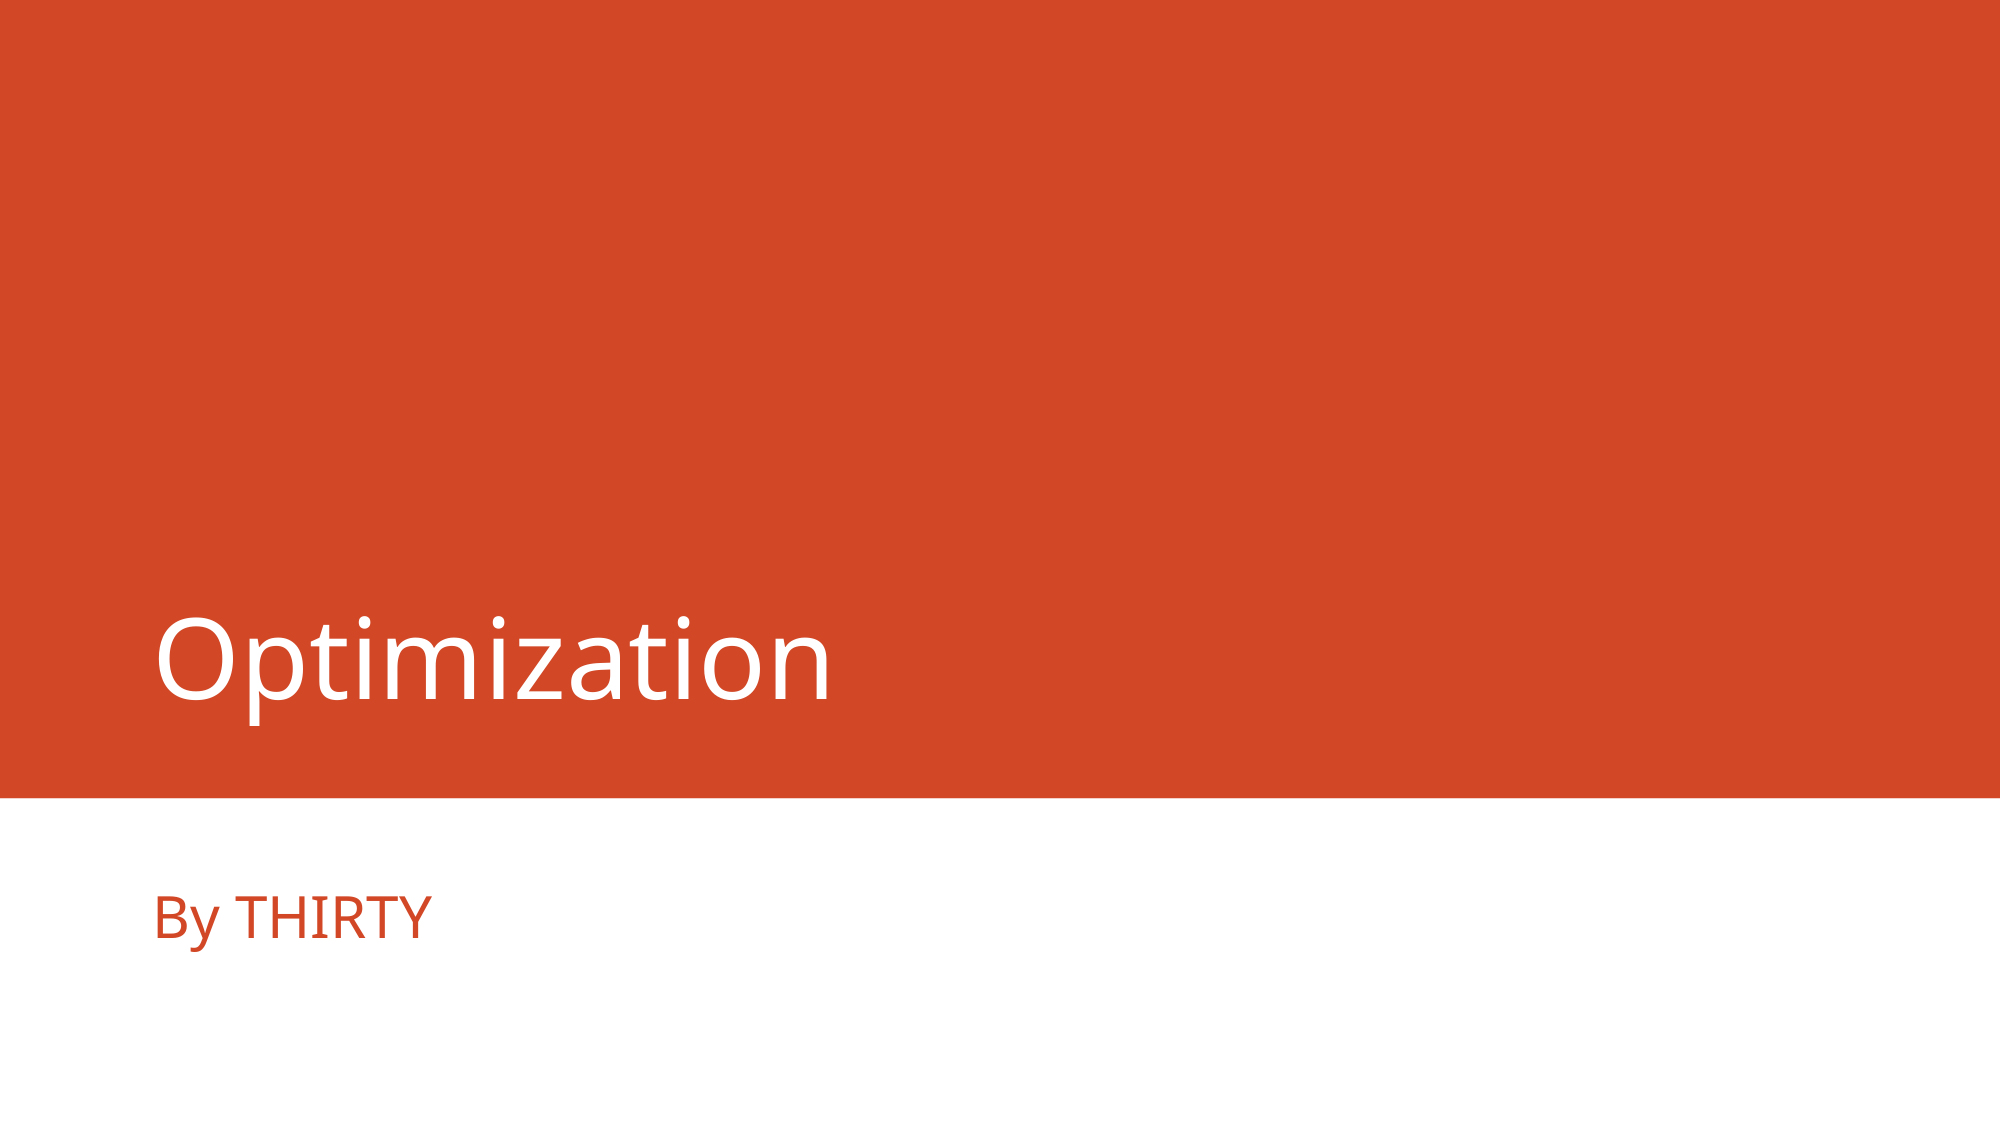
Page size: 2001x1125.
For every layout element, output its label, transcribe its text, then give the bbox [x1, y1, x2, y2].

title Optimization [137, 338, 1863, 730]
subtitle By THIRTY [137, 838, 1238, 1025]
